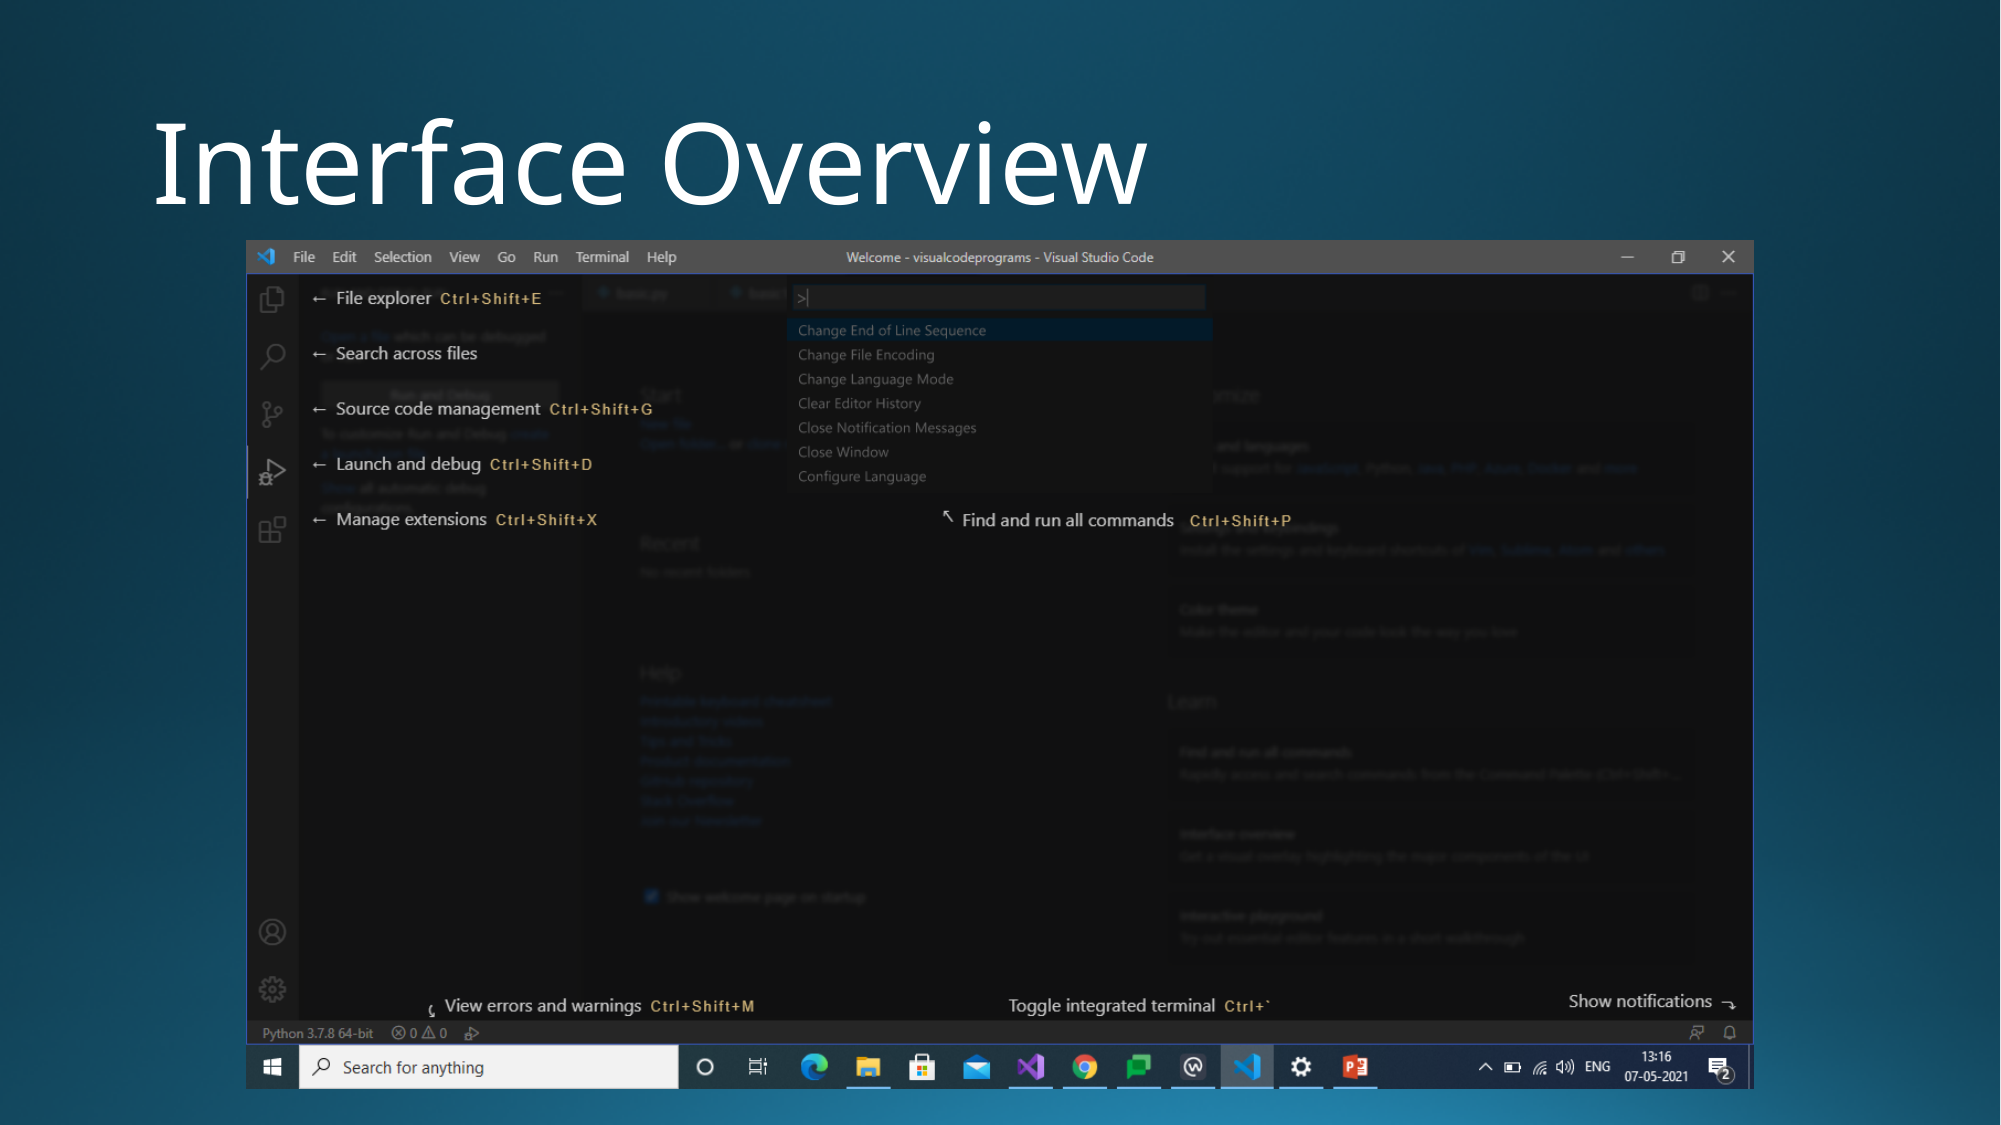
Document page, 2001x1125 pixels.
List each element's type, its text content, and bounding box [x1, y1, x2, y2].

title Interface Overview [137, 59, 1863, 278]
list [245, 240, 1754, 1089]
picture [0, 0, 2001, 1125]
